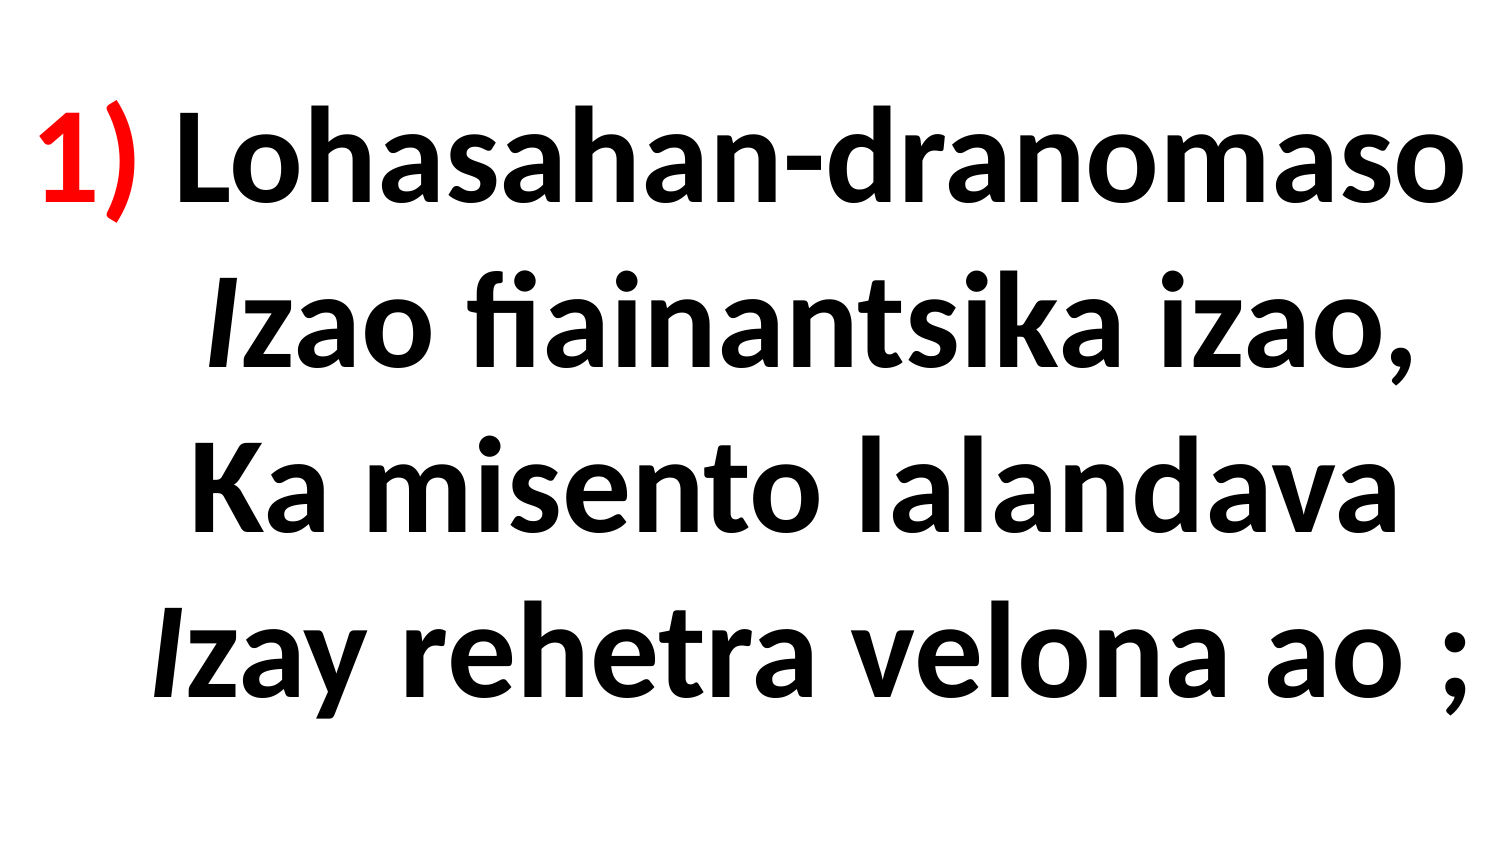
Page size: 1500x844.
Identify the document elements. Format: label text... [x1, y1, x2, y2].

title 1) Lohasahan-dranomaso Izao fiainantsika izao, Ka misento lalandava Izay rehetra velona ao ; [0, 297, 1500, 493]
